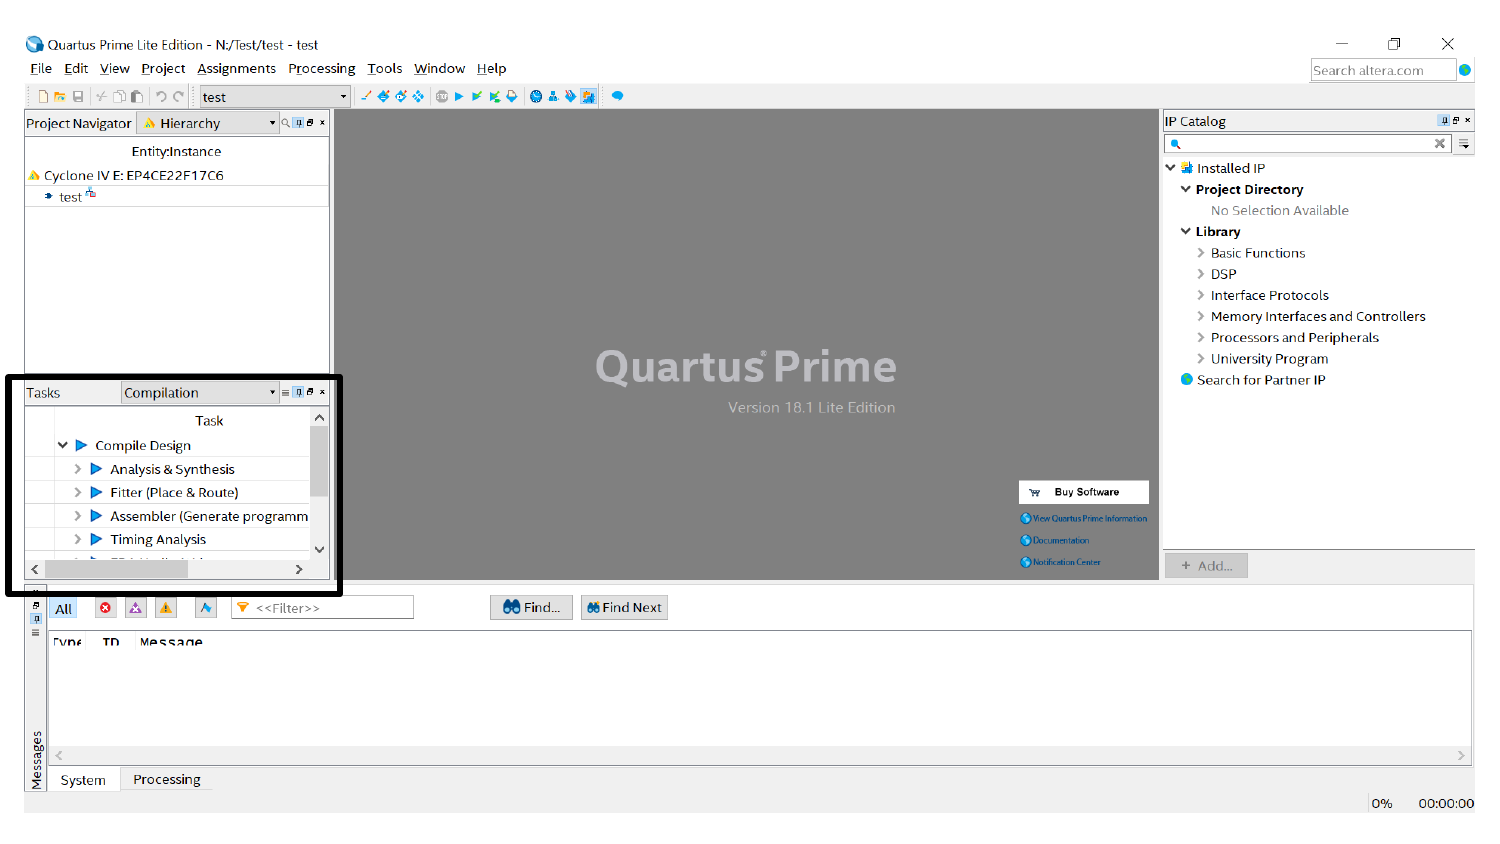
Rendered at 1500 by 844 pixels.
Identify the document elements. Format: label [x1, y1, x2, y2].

text_box [8, 376, 19, 595]
picture [24, 31, 1476, 813]
